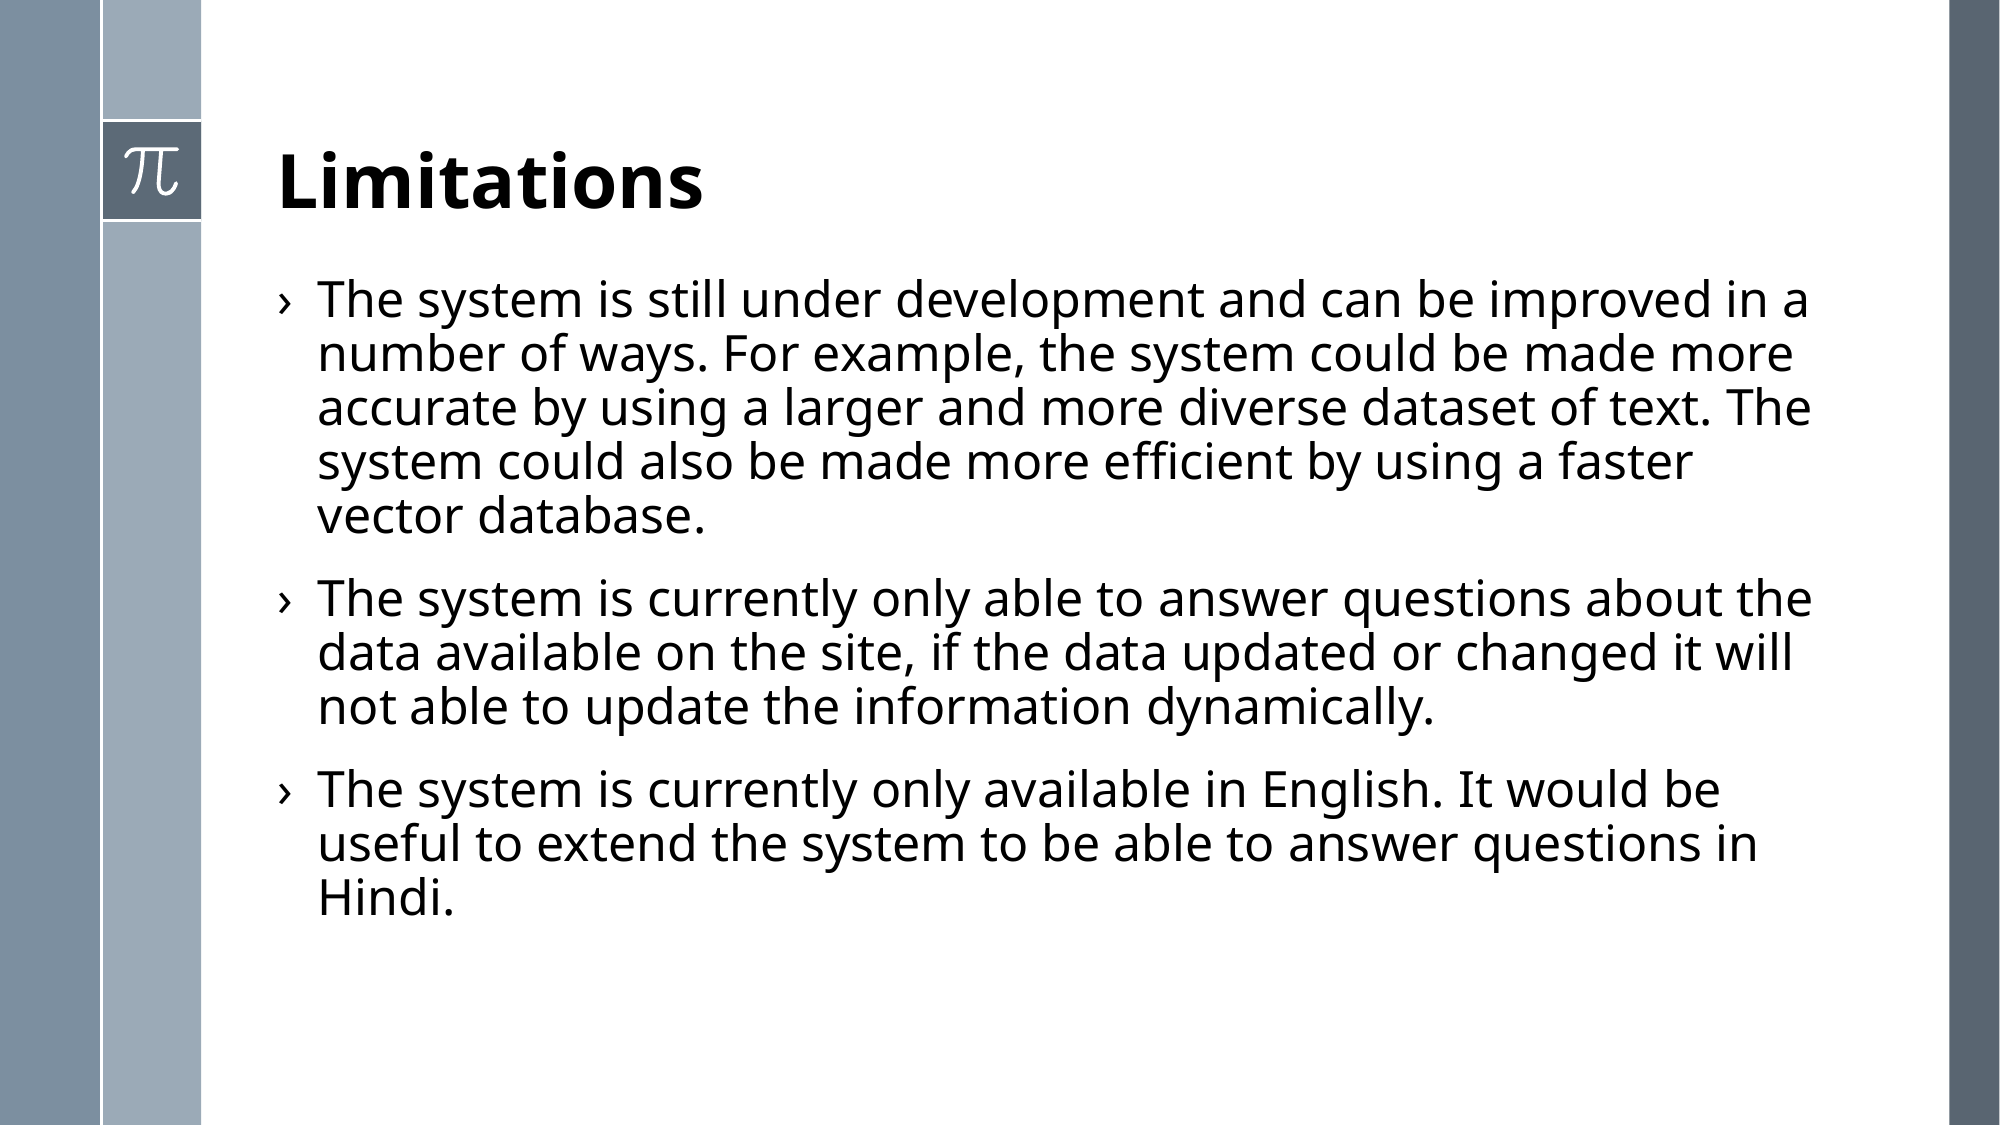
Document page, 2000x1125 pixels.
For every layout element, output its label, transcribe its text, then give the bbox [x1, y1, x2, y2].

text_box The system is still under development and can be improved in a number of ways. For example, the system could be made more accurate by using a larger and more diverse dataset of text. The system could also be made more efficient by using a faster vector database. The system is currently only able to answer questions about the data available on the site, if the data updated or changed it will not able to update the information dynamically. The system is currently only available in English. It would be useful to extend the system to be able to answer questions in Hindi. [262, 266, 1868, 1093]
title Limitations [261, 29, 1867, 233]
